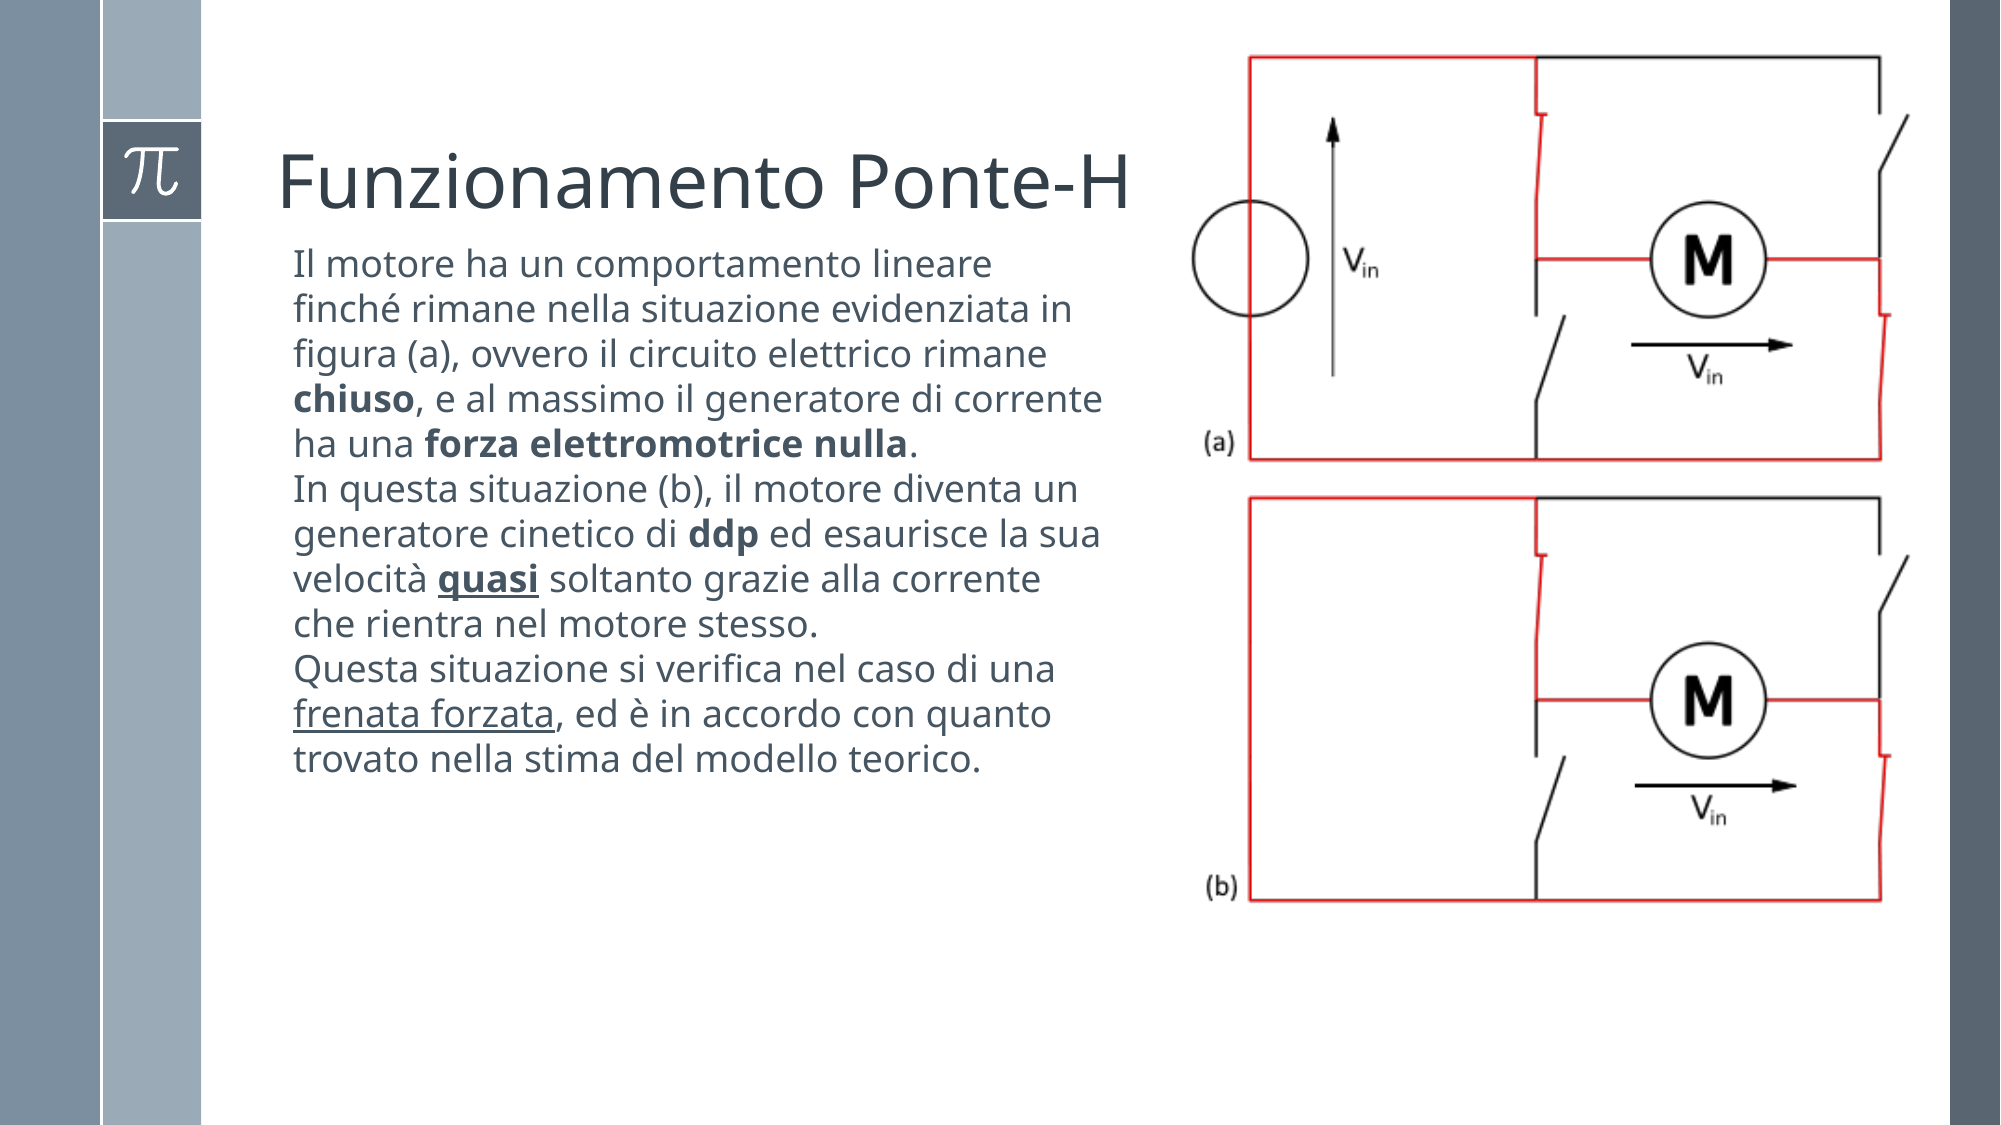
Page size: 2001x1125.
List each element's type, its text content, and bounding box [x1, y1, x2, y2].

picture [1184, 29, 1927, 959]
text_box Il motore ha un comportamento lineare finché rimane nella situazione evidenziata in figura (a), ovvero il circuito elettrico rimane chiuso, e al massimo il generatore di corrente ha una forza elettromotrice nulla. In questa situazione (b), il motore diventa un generatore cinetico di ddp ed esaurisce la sua velocità quasi soltanto grazie alla corrente che rientra nel motore stesso. Questa situazione si verifica nel caso di una frenata forzata, ed è in accordo con quanto trovato nella stima del modello teorico. [278, 232, 1126, 788]
title Funzionamento Ponte-H [261, 29, 1184, 233]
